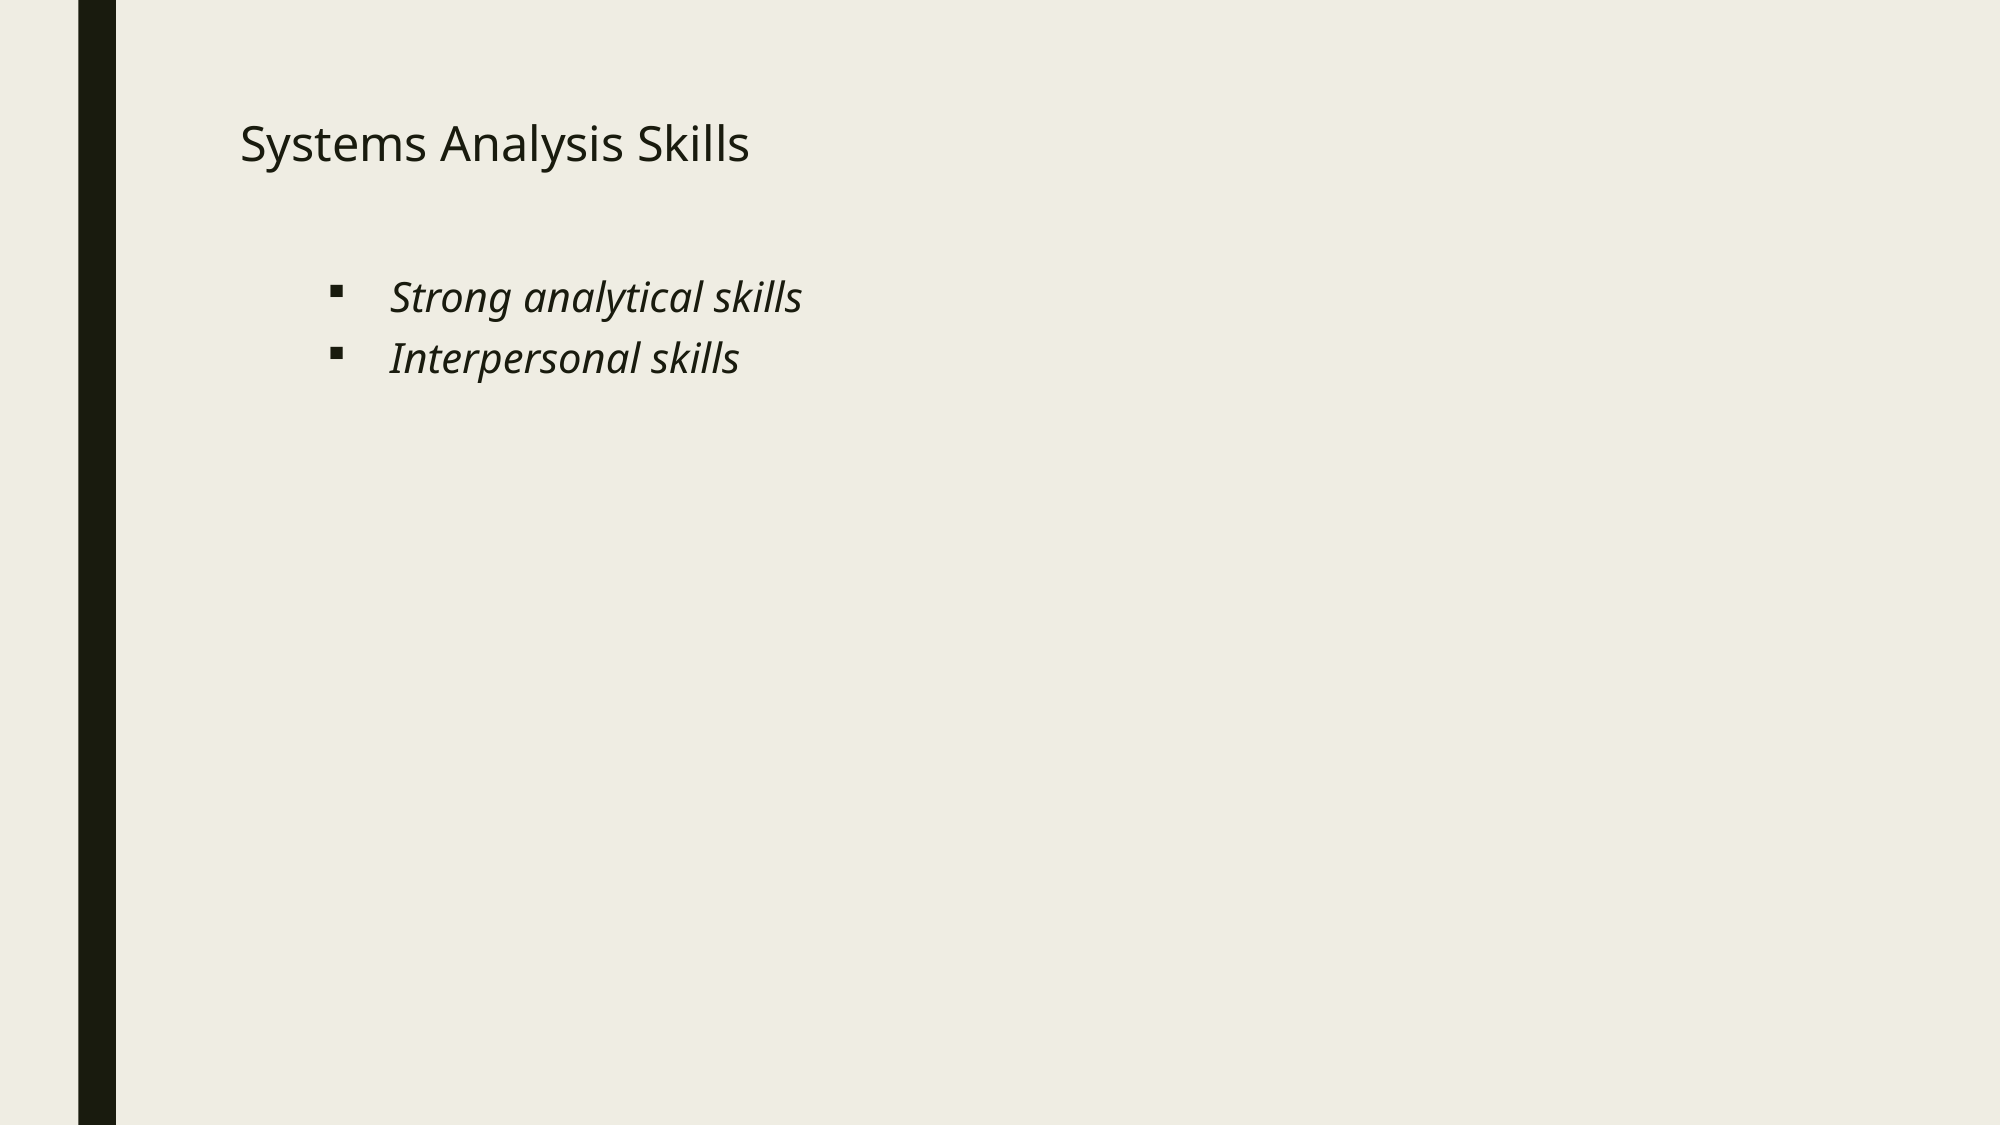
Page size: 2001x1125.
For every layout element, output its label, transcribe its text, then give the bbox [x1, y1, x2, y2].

list Strong analytical skills Interpersonal skills [225, 267, 1800, 963]
title Systems Analysis Skills [225, 112, 1800, 239]
